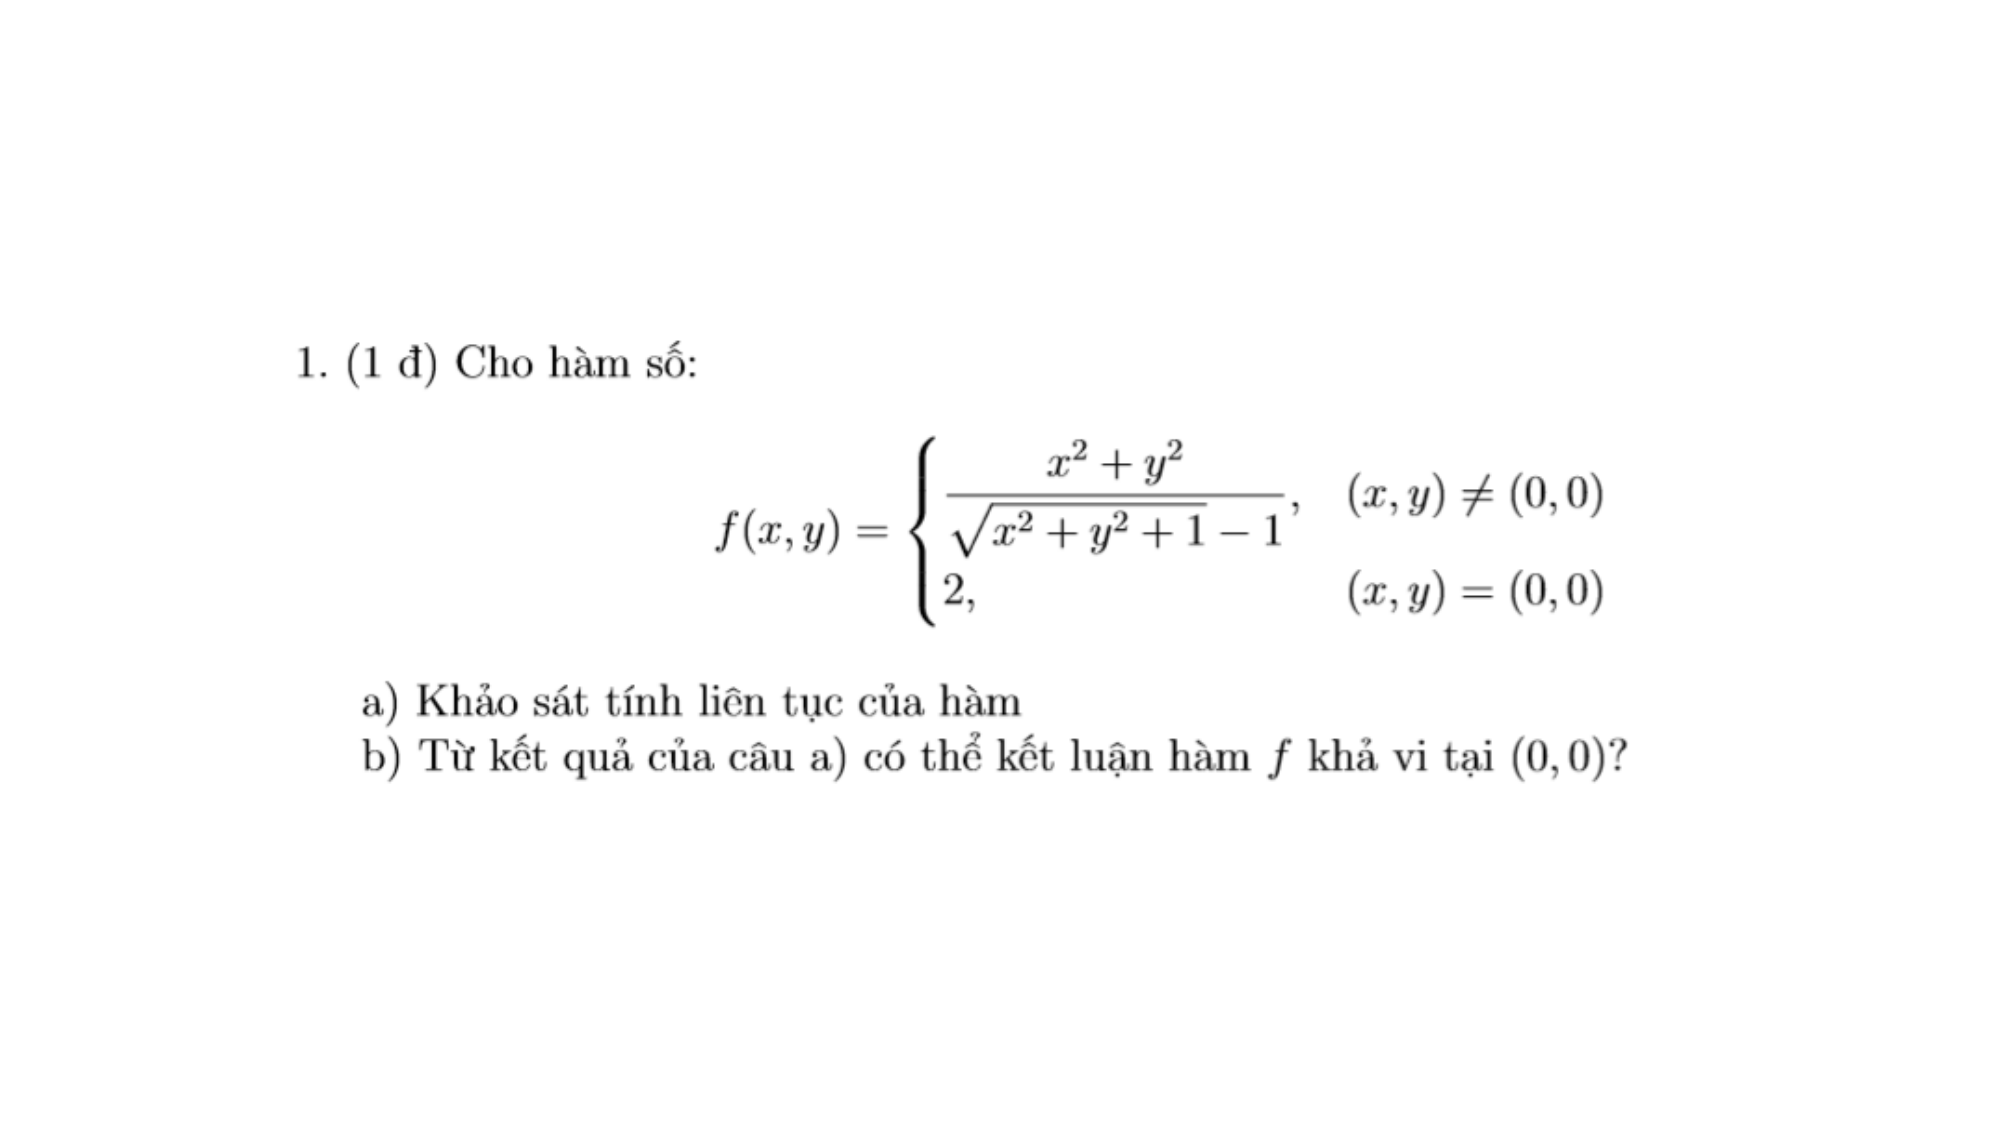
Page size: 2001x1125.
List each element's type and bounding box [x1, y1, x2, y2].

picture [291, 330, 1648, 795]
